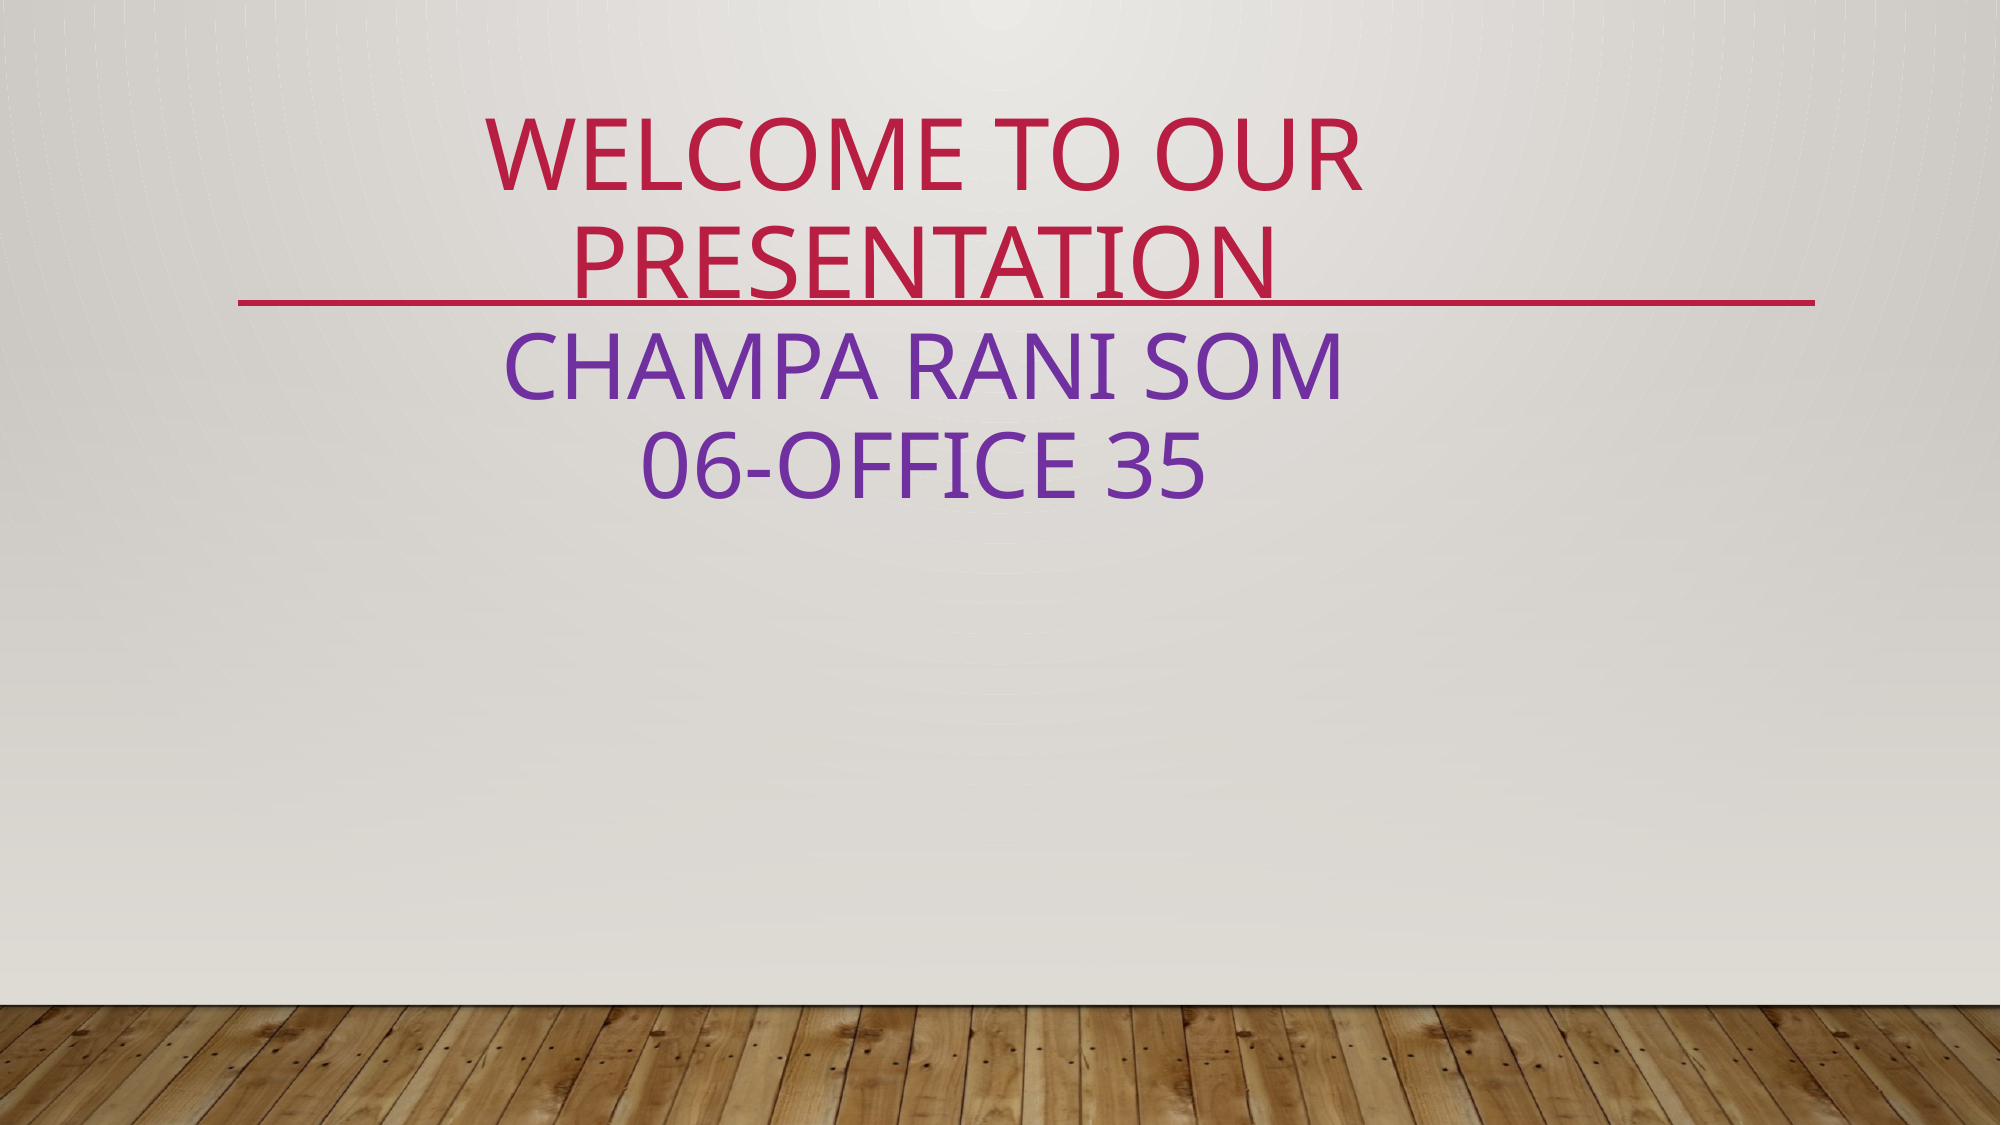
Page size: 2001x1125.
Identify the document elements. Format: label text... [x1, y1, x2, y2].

title WELCOME TO OUR PRESENTATION Champa rani som 06-office 35 [313, 96, 1537, 653]
picture [0, 1005, 2000, 1125]
